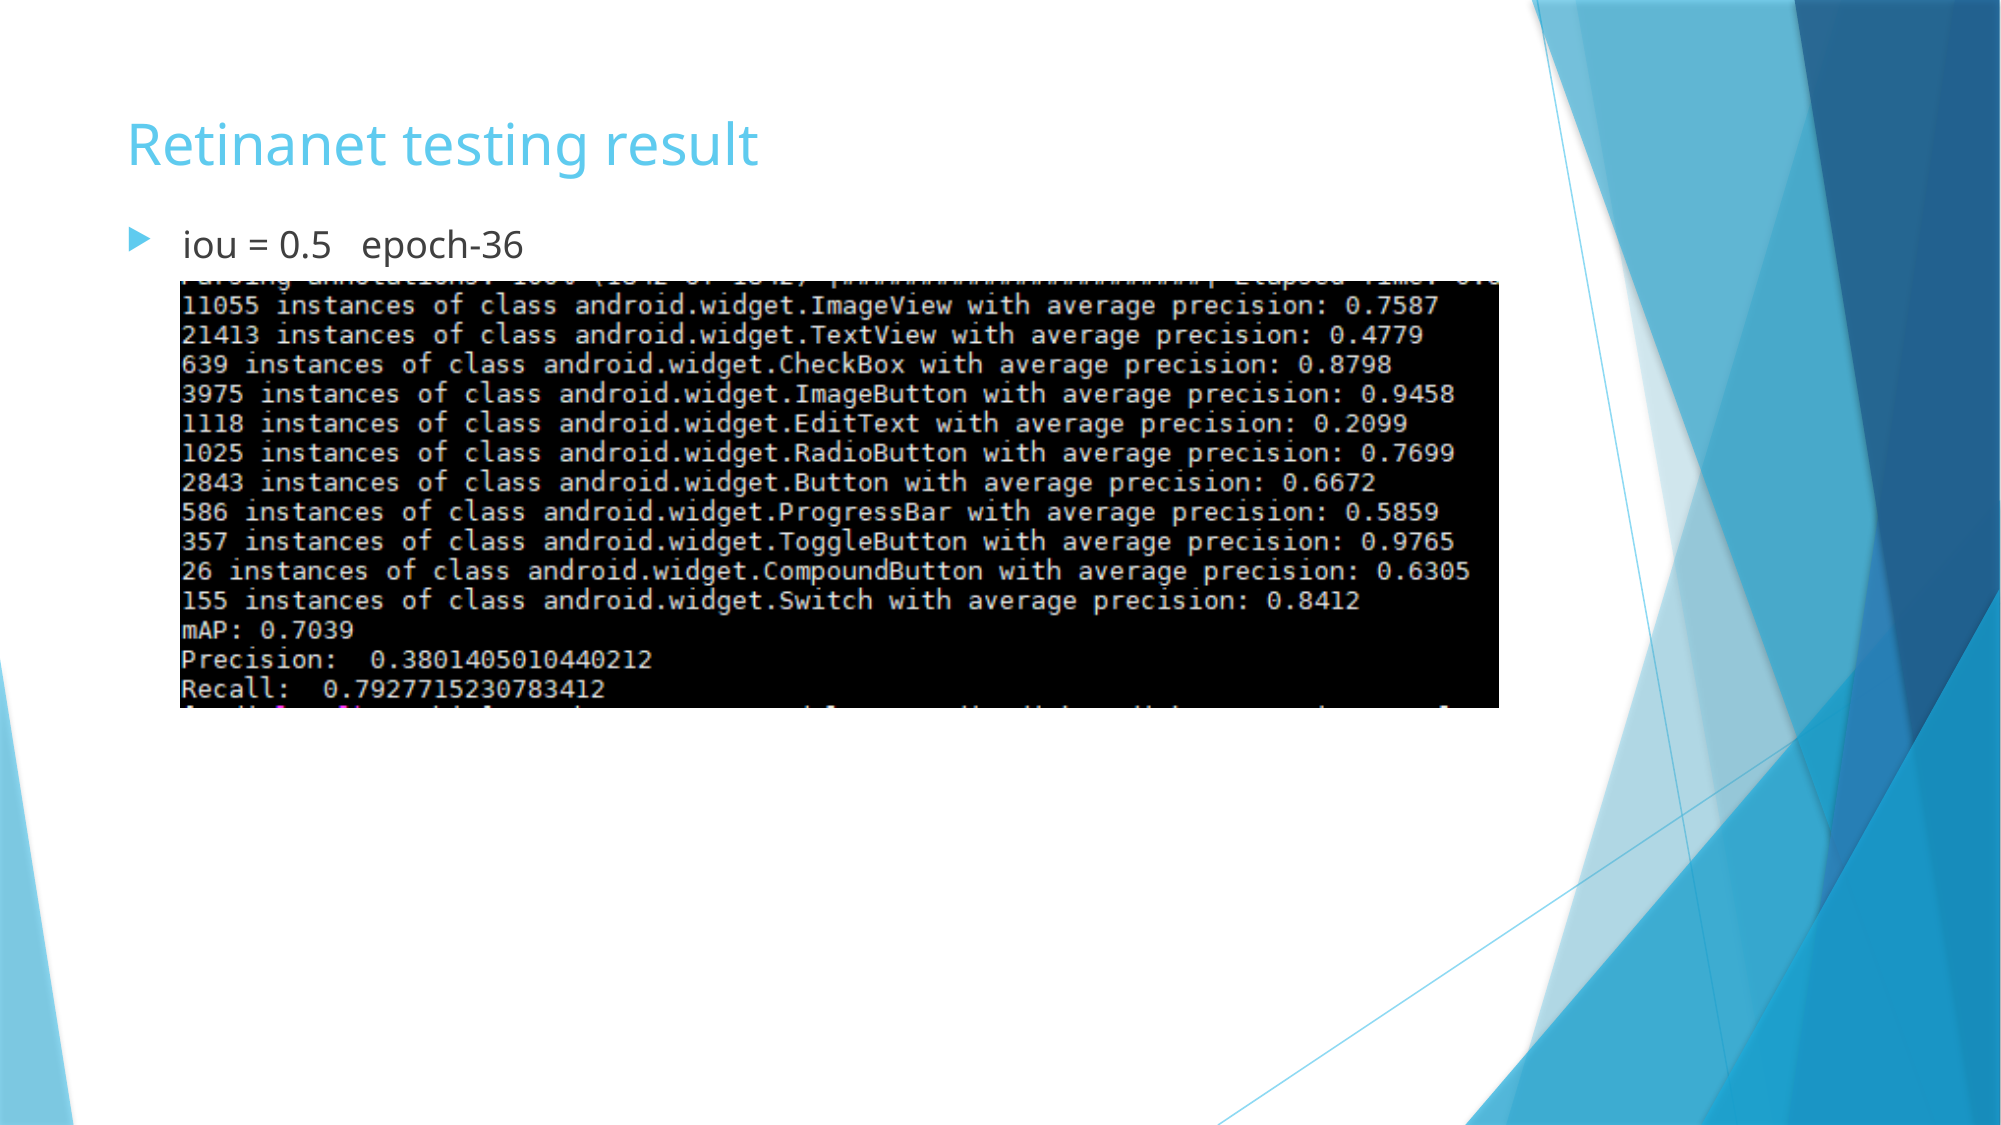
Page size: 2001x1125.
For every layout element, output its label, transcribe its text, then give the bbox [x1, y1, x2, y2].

text_box Retinanet testing result [111, 99, 1522, 185]
picture [180, 280, 1499, 708]
list iou = 0.5 epoch-36 [111, 213, 1522, 992]
